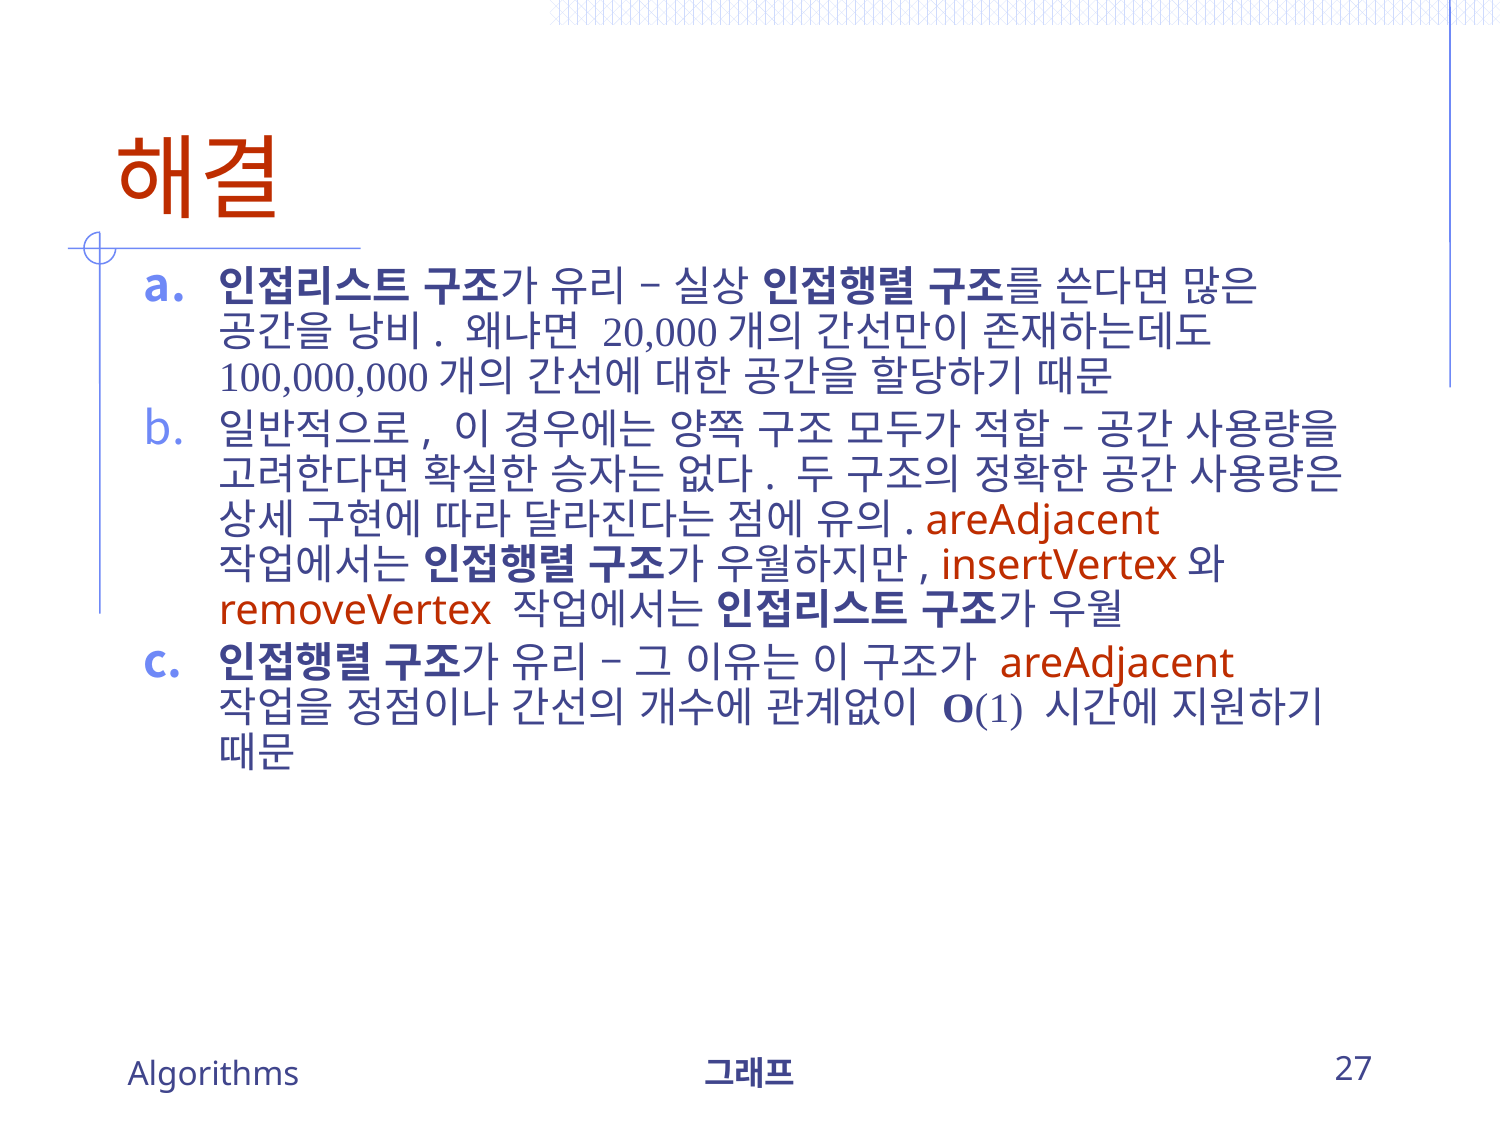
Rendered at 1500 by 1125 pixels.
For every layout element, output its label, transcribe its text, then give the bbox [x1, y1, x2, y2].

slide_number 27 [1074, 1024, 1388, 1101]
footer 그래프 [512, 1024, 988, 1101]
slide_number Algorithms [112, 1024, 469, 1101]
list 인접리스트 구조가 유리 – 실상 인접행렬 구조를 쓴다면 많은 공간을 낭비. 왜냐면 20,000개의 간선만이 존재하는데도 100,000,000개의 간선에 대한 공간을 할당하기 때문 일반적으로, 이 경우에는 양쪽 구조 모두가 적합 – 공간 사용량을 고려한다면 확실한 승자는 없다. 두 구조의 정확한 공간 사용량은 상세 구현에 따라 달라진다는 점에 유의. areAdjacent 작업에서는 인접행렬 구조가 우월하지만, insertVertex와 removeVertex 작업에서는 인접리스트 구조가 우월 인접행렬 구조가 유리 – 그 이유는 이 구조가 areAdjacent 작업을 정점이나 간선의 개수에 관계없이 O(1) 시간에 지원하기 때문 [128, 257, 1384, 962]
title 해결 [99, 49, 1395, 238]
